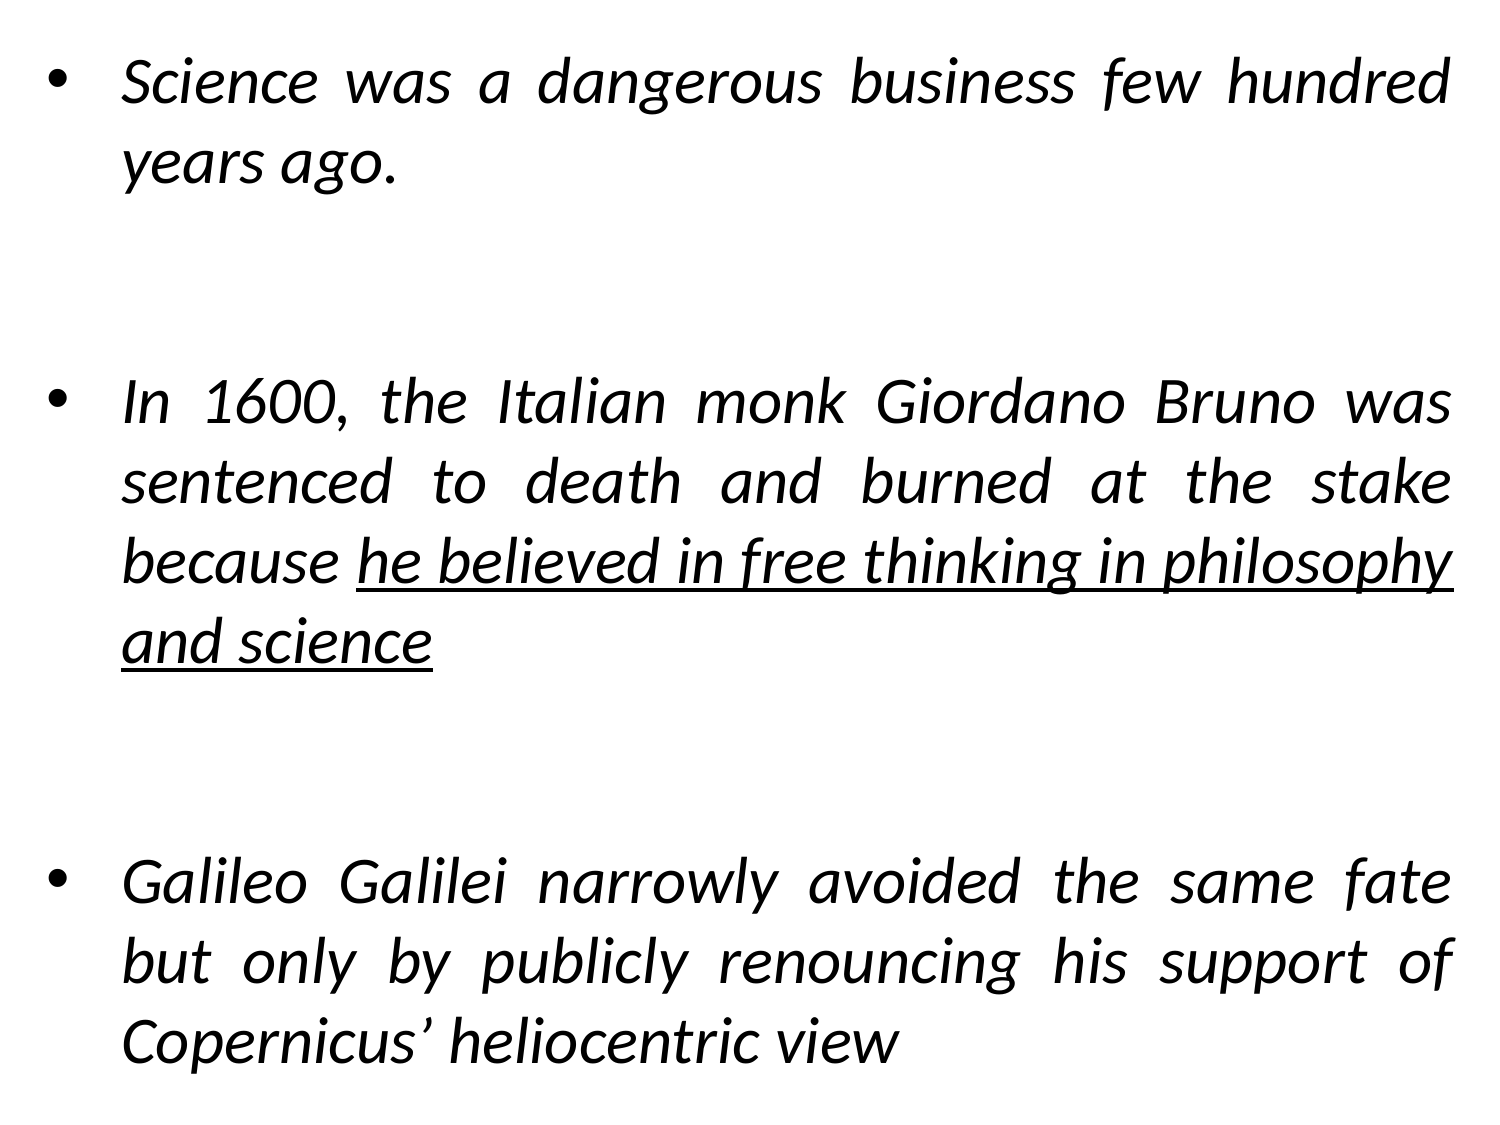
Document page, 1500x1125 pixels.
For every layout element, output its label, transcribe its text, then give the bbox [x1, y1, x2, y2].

text_box Science was a dangerous business few hundred years ago. In 1600, the Italian monk Giordano Bruno was sentenced to death and burned at the stake because he believed in free thinking in philosophy and science Galileo Galilei narrowly avoided the same fate but only by publicly renouncing his support of Copernicus’ heliocentric view [31, 29, 1469, 1084]
